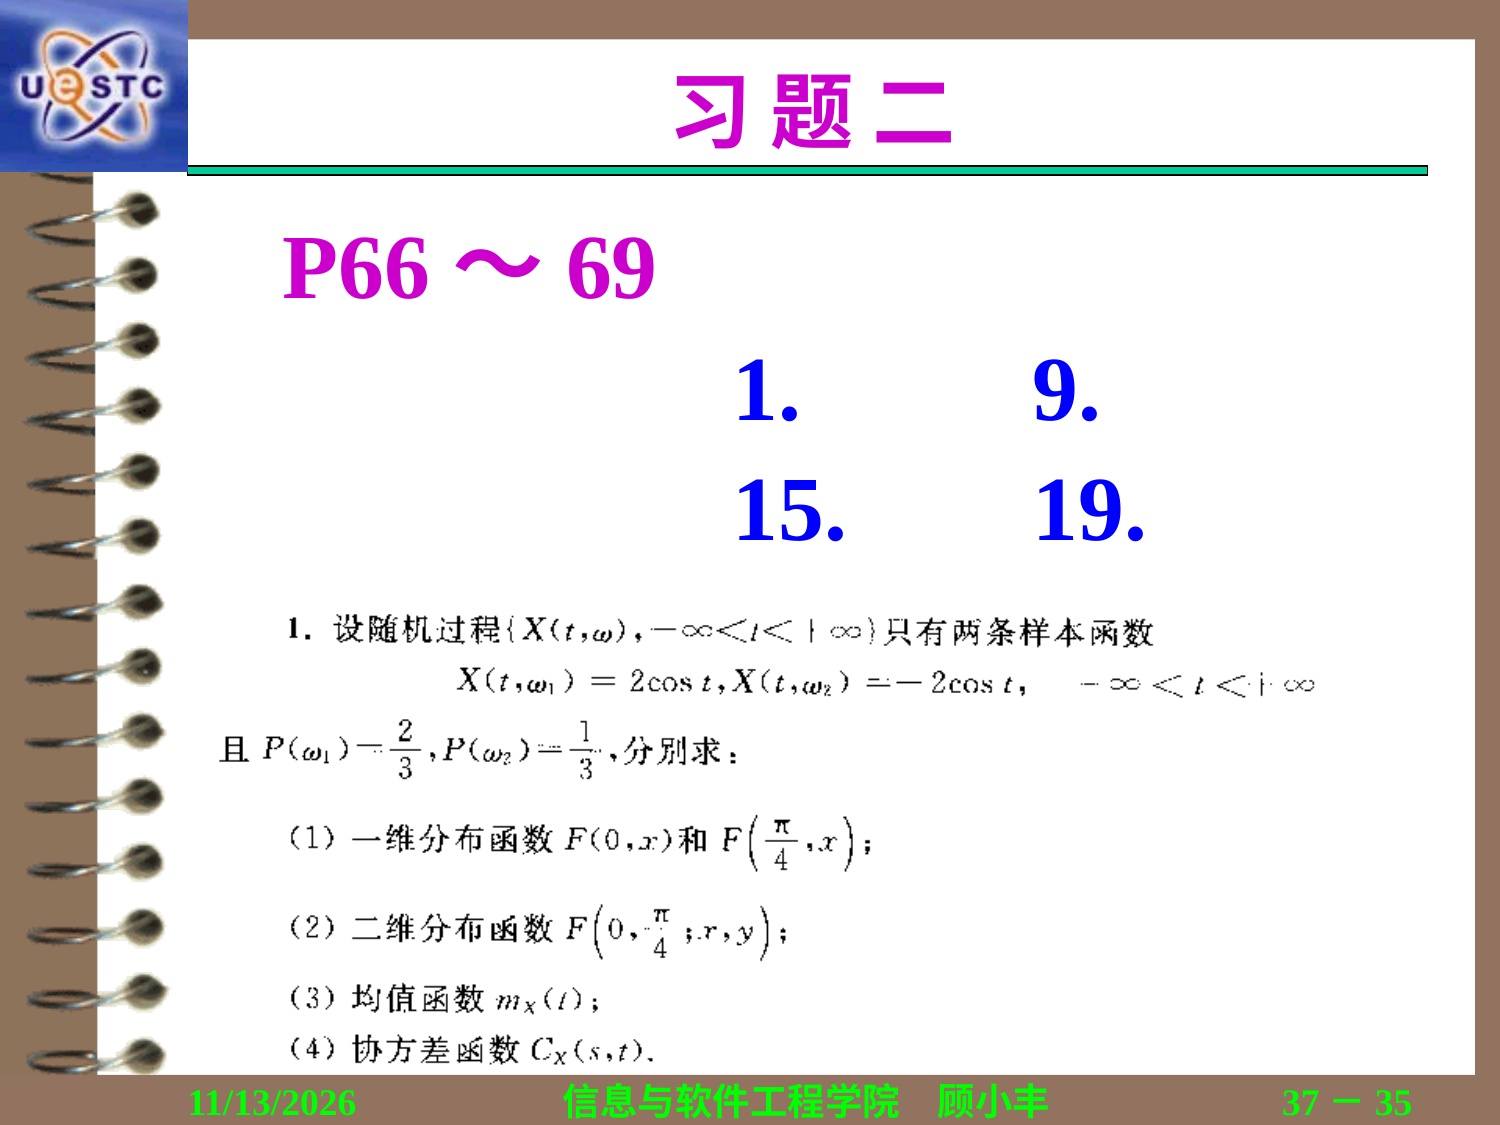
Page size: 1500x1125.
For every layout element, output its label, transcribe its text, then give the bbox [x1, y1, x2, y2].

title 习 题 二 [200, 66, 1425, 152]
slide_number 37－35 [1162, 1077, 1413, 1123]
picture [0, 0, 194, 1075]
list P66～69 1. 9. 15. 19. [194, 196, 1436, 563]
footer 信息与软件工程学院 顾小丰 [462, 1080, 1151, 1123]
picture [218, 613, 1319, 1071]
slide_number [187, 1077, 462, 1123]
